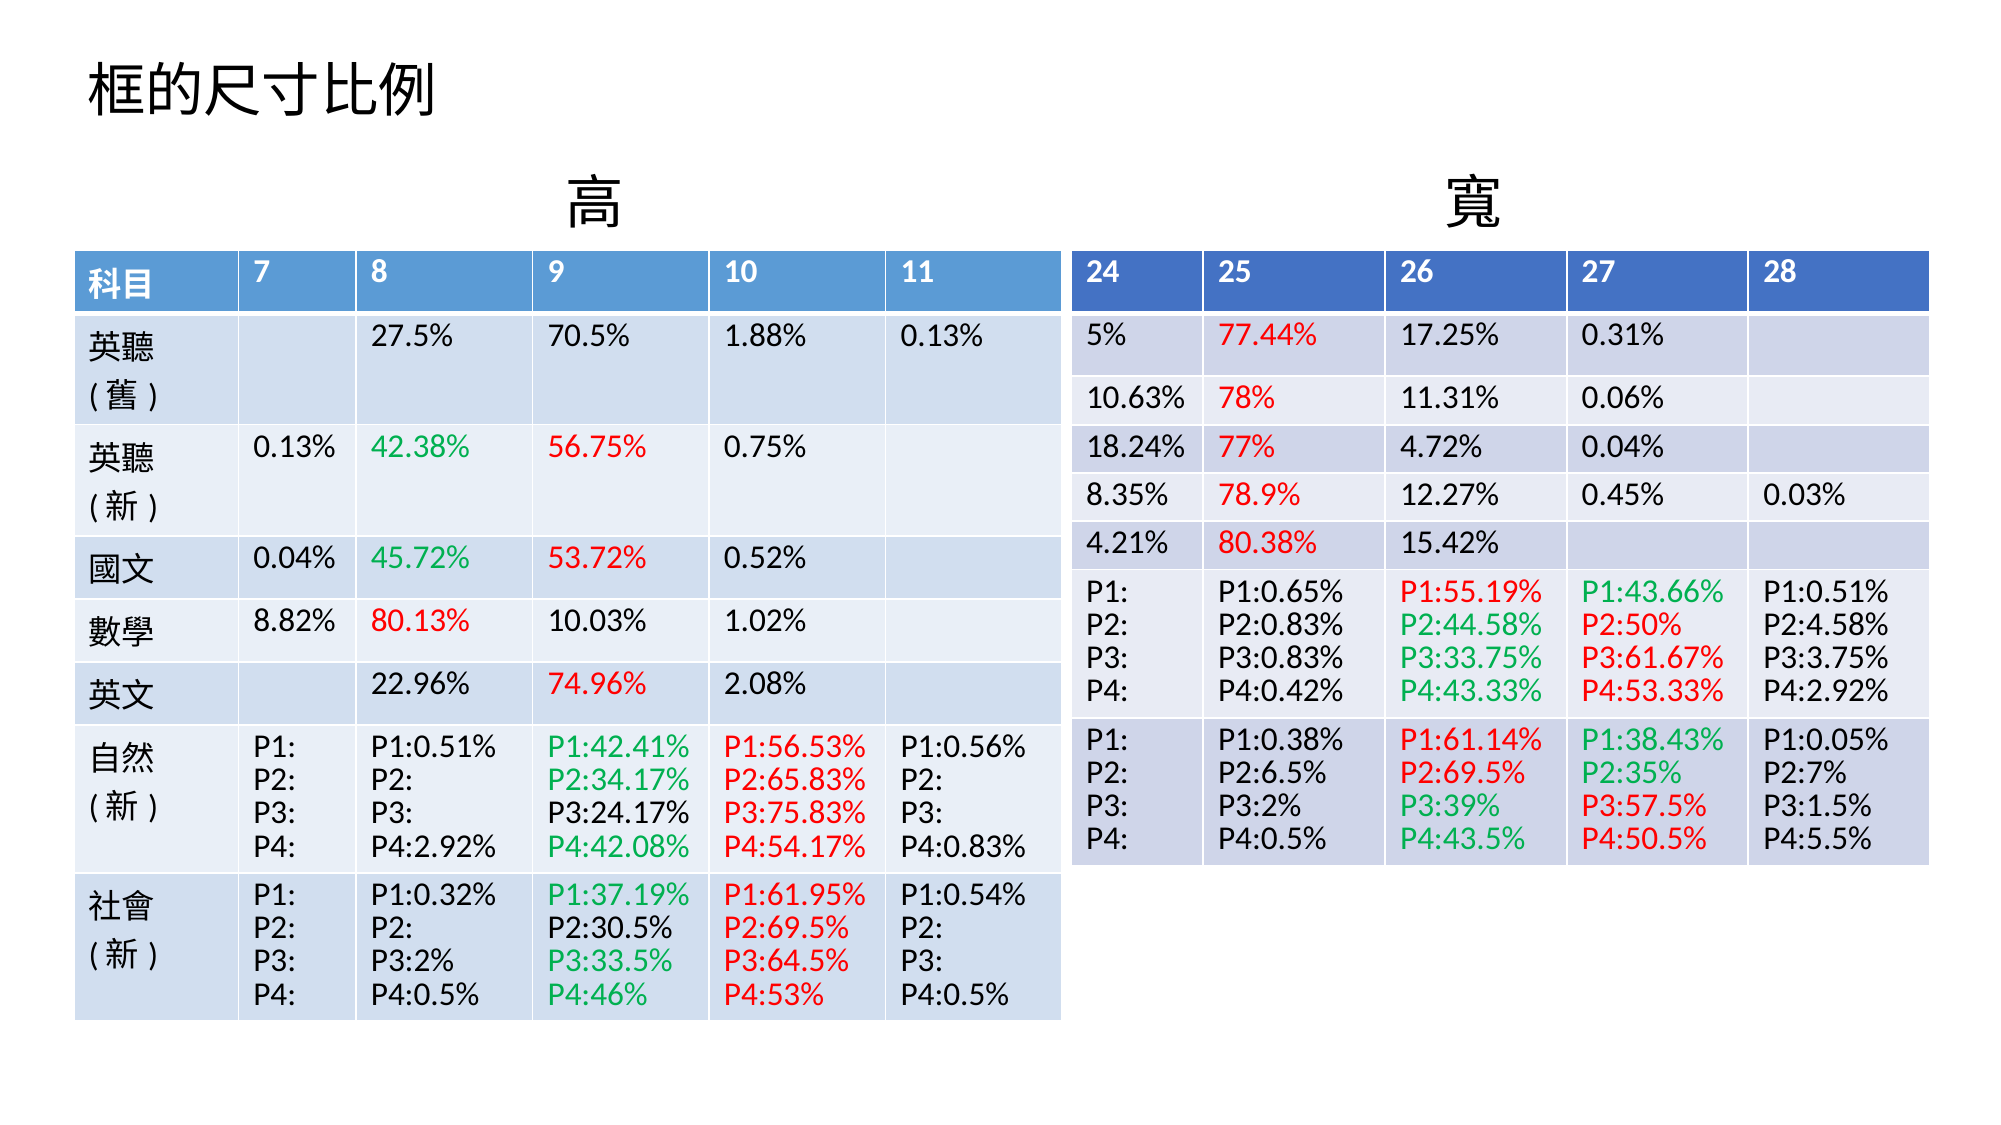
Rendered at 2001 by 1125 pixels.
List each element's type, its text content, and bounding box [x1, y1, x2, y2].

table_cell 22.96% [357, 663, 532, 724]
table_cell P1: P2: P3: P4: [239, 726, 355, 872]
table_header 8 [357, 251, 532, 311]
table_cell 社會(新) [75, 874, 238, 1020]
table_cell P1: P2: P3: P4: [239, 874, 355, 1020]
table_cell [1568, 522, 1747, 569]
table_cell 0.04% [1568, 426, 1747, 472]
table_cell 0.31% [1568, 316, 1747, 375]
table_cell 國文 [75, 537, 238, 598]
table_cell 0.13% [886, 316, 1061, 424]
table_cell 8.35% [1072, 474, 1202, 520]
table_cell 2.08% [710, 663, 885, 724]
table_cell P1:55.19% P2:44.58% P3:33.75% P4:43.33% [1386, 570, 1566, 717]
table_cell P1:42.41% P2:34.17% P3:24.17% P4:42.08% [533, 726, 708, 872]
table_cell [1749, 377, 1929, 424]
table_cell 5% [1072, 316, 1202, 375]
table_cell P1:61.14% P2:69.5% P3:39% P4:43.5% [1386, 719, 1566, 865]
table_cell P1:43.66% P2:50% P3:61.67% P4:53.33% [1568, 570, 1747, 717]
table_header 7 [239, 251, 355, 311]
table_cell 4.21% [1072, 522, 1202, 569]
table_cell [886, 425, 1061, 535]
table_cell P1:37.19% P2:30.5% P3:33.5% P4:46% [533, 874, 708, 1020]
table_cell 0.03% [1749, 474, 1929, 520]
table_cell [1749, 316, 1929, 375]
table_cell P1:0.51% P2:4.58% P3:3.75% P4:2.92% [1749, 570, 1929, 717]
table_cell P1:0.56% P2: P3: P4:0.83% [886, 726, 1061, 872]
table_cell P1:0.38% P2:6.5% P3:2% P4:0.5% [1204, 719, 1384, 865]
table_cell 自然(新) [75, 726, 238, 872]
table_cell 45.72% [357, 537, 532, 598]
list 框的尺寸比例 [72, 43, 527, 139]
table_cell 27.5% [357, 316, 532, 424]
table_cell 0.06% [1568, 377, 1747, 424]
table_cell 74.96% [533, 663, 708, 724]
table_cell 15.42% [1386, 522, 1566, 569]
table_cell [886, 537, 1061, 598]
table_cell [886, 600, 1061, 661]
table_cell 78.9% [1204, 474, 1384, 520]
table_cell P1:0.51% P2: P3: P4:2.92% [357, 726, 532, 872]
table_cell 英聽(新) [75, 425, 238, 535]
table_header 11 [886, 251, 1061, 311]
table_cell 42.38% [357, 425, 532, 535]
table_cell P1:0.05% P2:7% P3:1.5% P4:5.5% [1749, 719, 1929, 865]
table_cell 53.72% [533, 537, 708, 598]
table_cell 11.31% [1386, 377, 1566, 424]
table_cell P1:0.54% P2: P3: P4:0.5% [886, 874, 1061, 1020]
table_cell P1:38.43% P2:35% P3:57.5% P4:50.5% [1568, 719, 1747, 865]
table_cell 10.03% [533, 600, 708, 661]
table_header 10 [710, 251, 885, 311]
table_cell 0.45% [1568, 474, 1747, 520]
table_cell 4.72% [1386, 426, 1566, 472]
table_cell P1:0.65% P2:0.83% P3:0.83% P4:0.42% [1204, 570, 1384, 717]
table_cell P1:61.95% P2:69.5% P3:64.5% P4:53% [710, 874, 885, 1020]
table_header 25 [1204, 251, 1384, 311]
table_cell 1.88% [710, 316, 885, 424]
table_cell 12.27% [1386, 474, 1566, 520]
table_cell 17.25% [1386, 316, 1566, 375]
table_cell 18.24% [1072, 426, 1202, 472]
table_cell 8.82% [239, 600, 355, 661]
text_box 高 [550, 154, 953, 251]
table_header 27 [1568, 252, 1747, 311]
table_cell [1749, 522, 1929, 569]
table_cell 1.02% [710, 600, 885, 661]
table_cell 56.75% [533, 425, 708, 535]
table_cell 80.38% [1204, 522, 1384, 569]
table_cell 0.75% [710, 425, 885, 535]
table_header 28 [1749, 251, 1929, 311]
table_cell 10.63% [1072, 377, 1202, 424]
table_cell 70.5% [533, 316, 708, 424]
table_cell [239, 316, 355, 424]
table_cell 數學 [75, 600, 238, 661]
table_cell 英文 [75, 663, 238, 724]
table_cell 78% [1204, 377, 1384, 424]
table_header 26 [1386, 251, 1566, 311]
table_cell 0.04% [239, 537, 355, 598]
text_box 寬 [1429, 155, 1832, 252]
table_cell 80.13% [357, 600, 532, 661]
table_cell 77.44% [1204, 316, 1384, 375]
table_header 9 [533, 251, 708, 311]
table_cell 英聽(舊) [75, 316, 238, 424]
table_header 24 [1072, 251, 1202, 311]
table_header 科目 [75, 251, 238, 311]
table_cell [886, 663, 1061, 724]
table_cell P1: P2: P3: P4: [1072, 719, 1202, 865]
table_cell P1:0.32% P2: P3:2% P4:0.5% [357, 874, 532, 1020]
table_cell [239, 663, 355, 724]
table_cell 0.13% [239, 425, 355, 535]
table_cell 0.52% [710, 537, 885, 598]
table_cell P1: P2: P3: P4: [1072, 570, 1202, 717]
table_cell P1:56.53% P2:65.83% P3:75.83% P4:54.17% [710, 726, 885, 872]
table_cell [1749, 426, 1929, 472]
table_cell 77% [1204, 426, 1384, 472]
